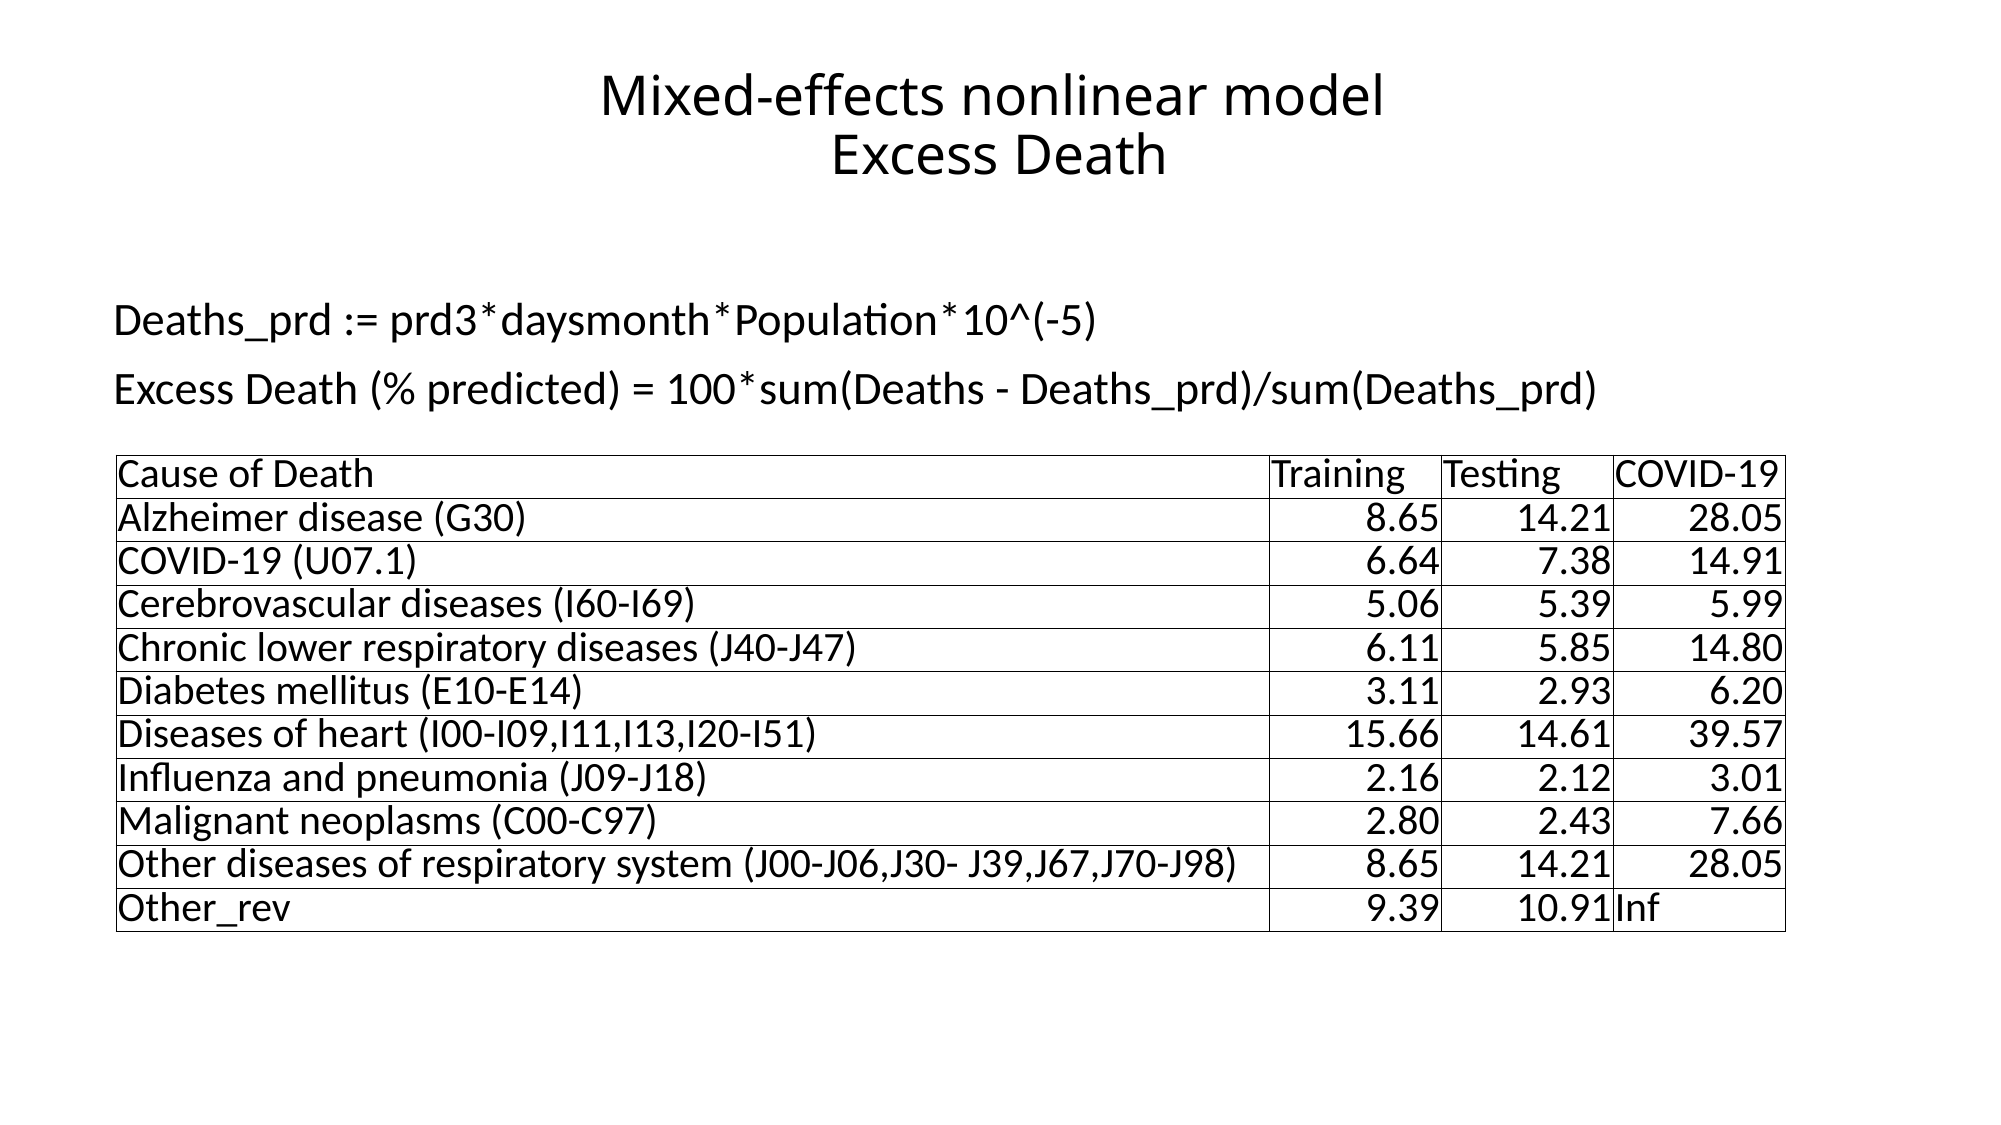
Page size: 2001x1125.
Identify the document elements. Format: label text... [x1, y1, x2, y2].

table_cell 9.39 [1270, 889, 1441, 931]
title Mixed-effects nonlinear model Excess Death [137, 59, 1863, 196]
table_cell 14.80 [1614, 629, 1785, 671]
table_cell 2.80 [1270, 802, 1441, 845]
table_cell 5.06 [1270, 586, 1441, 628]
table_cell 15.66 [1270, 716, 1441, 758]
table_cell 6.11 [1270, 629, 1441, 671]
table_cell 10.91 [1442, 889, 1613, 931]
table_cell 28.05 [1614, 499, 1785, 541]
table_cell Diabetes mellitus (E10-E14) [117, 672, 1269, 715]
table_cell 14.61 [1442, 716, 1613, 758]
table_cell 3.01 [1614, 759, 1785, 801]
table_cell 5.39 [1442, 586, 1613, 628]
list Deaths_prd := prd3*daysmonth*Population*10^(-5) Excess Death (% predicted) = 100*sum(Deaths - Deaths_prd)/sum(Deaths_prd) [98, 287, 1863, 424]
table_header Cause of Death [117, 456, 1269, 498]
table_cell 14.21 [1442, 846, 1613, 888]
table_header COVID-19 [1614, 456, 1785, 498]
table_cell 3.11 [1270, 672, 1441, 715]
table_cell 14.91 [1614, 542, 1785, 585]
table_cell Malignant neoplasms (C00-C97) [117, 802, 1269, 845]
table_header Training [1270, 456, 1441, 498]
table_cell Other_rev [117, 889, 1269, 931]
table_cell COVID-19 (U07.1) [117, 542, 1269, 585]
table_cell Diseases of heart (I00-I09,I11,I13,I20-I51) [117, 716, 1269, 758]
table_cell 7.38 [1442, 542, 1613, 585]
table_cell 2.93 [1442, 672, 1613, 715]
table_cell 8.65 [1270, 846, 1441, 888]
table_cell Cerebrovascular diseases (I60-I69) [117, 586, 1269, 628]
table_header Testing [1442, 456, 1613, 498]
table_cell 2.43 [1442, 802, 1613, 845]
table_cell 28.05 [1614, 846, 1785, 888]
table_cell 14.21 [1442, 499, 1613, 541]
table_cell 2.12 [1442, 759, 1613, 801]
table_cell 6.20 [1614, 672, 1785, 715]
table_cell 5.85 [1442, 629, 1613, 671]
table_cell Other diseases of respiratory system (J00-J06,J30- J39,J67,J70-J98) [117, 846, 1269, 888]
table_cell Inf [1614, 889, 1785, 931]
table_cell Chronic lower respiratory diseases (J40-J47) [117, 629, 1269, 671]
table_cell 5.99 [1614, 586, 1785, 628]
table_cell Alzheimer disease (G30) [117, 499, 1269, 541]
table_cell 7.66 [1614, 802, 1785, 845]
table_cell 39.57 [1614, 716, 1785, 758]
table_cell 8.65 [1270, 499, 1441, 541]
table_cell Influenza and pneumonia (J09-J18) [117, 759, 1269, 801]
table_cell 6.64 [1270, 542, 1441, 585]
table_cell 2.16 [1270, 759, 1441, 801]
